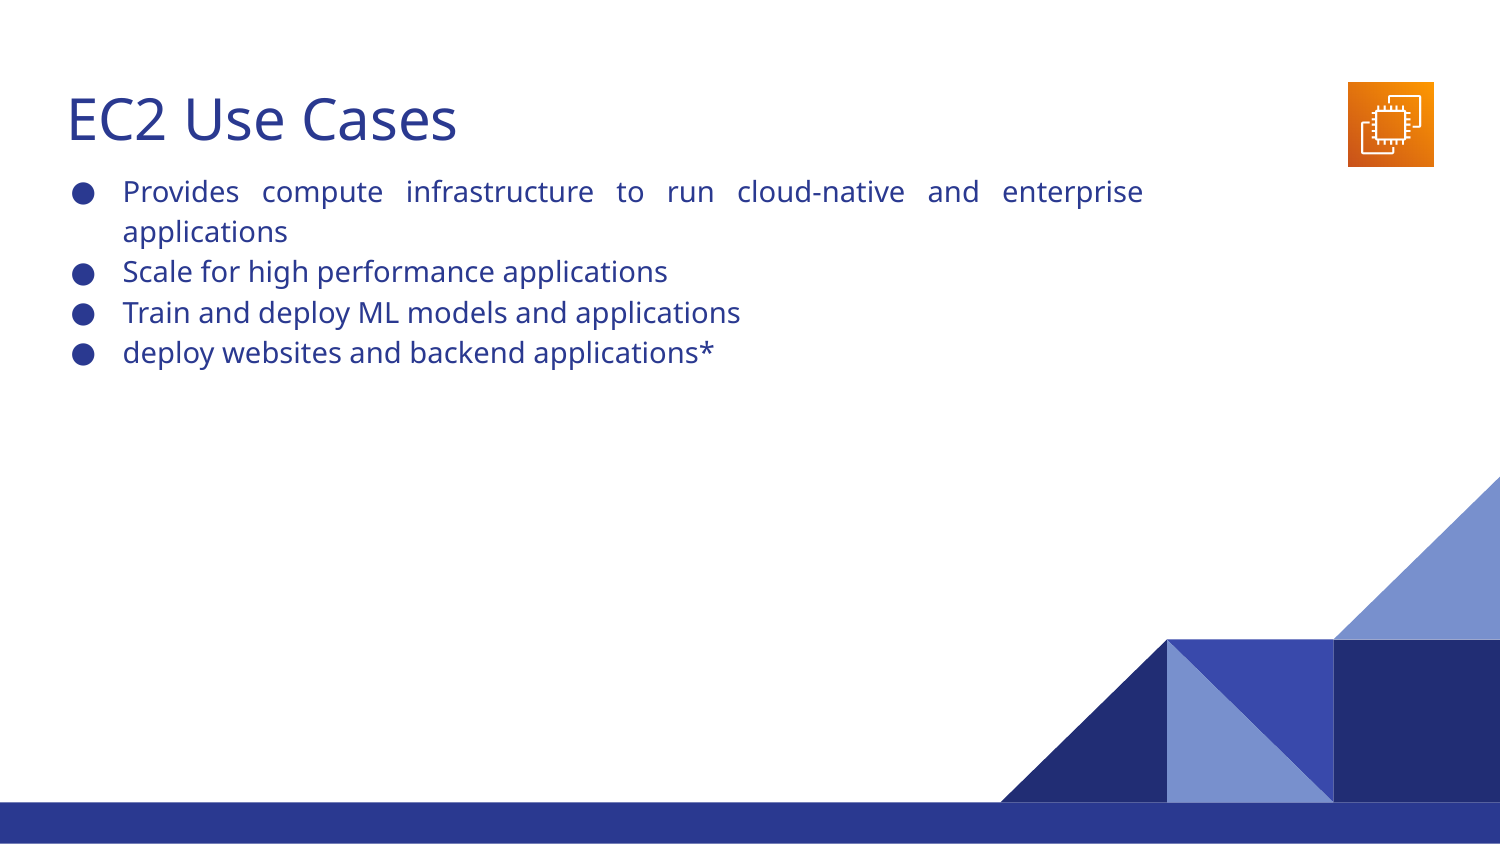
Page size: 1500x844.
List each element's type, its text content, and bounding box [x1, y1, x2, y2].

picture [1348, 81, 1434, 168]
list Provides compute infrastructure to run cloud-native and enterprise applications Scale for high performance applications Train and deploy ML models and applications deploy websites and backend applications* [32, 152, 1160, 613]
title EC2 Use Cases [51, 67, 1449, 167]
